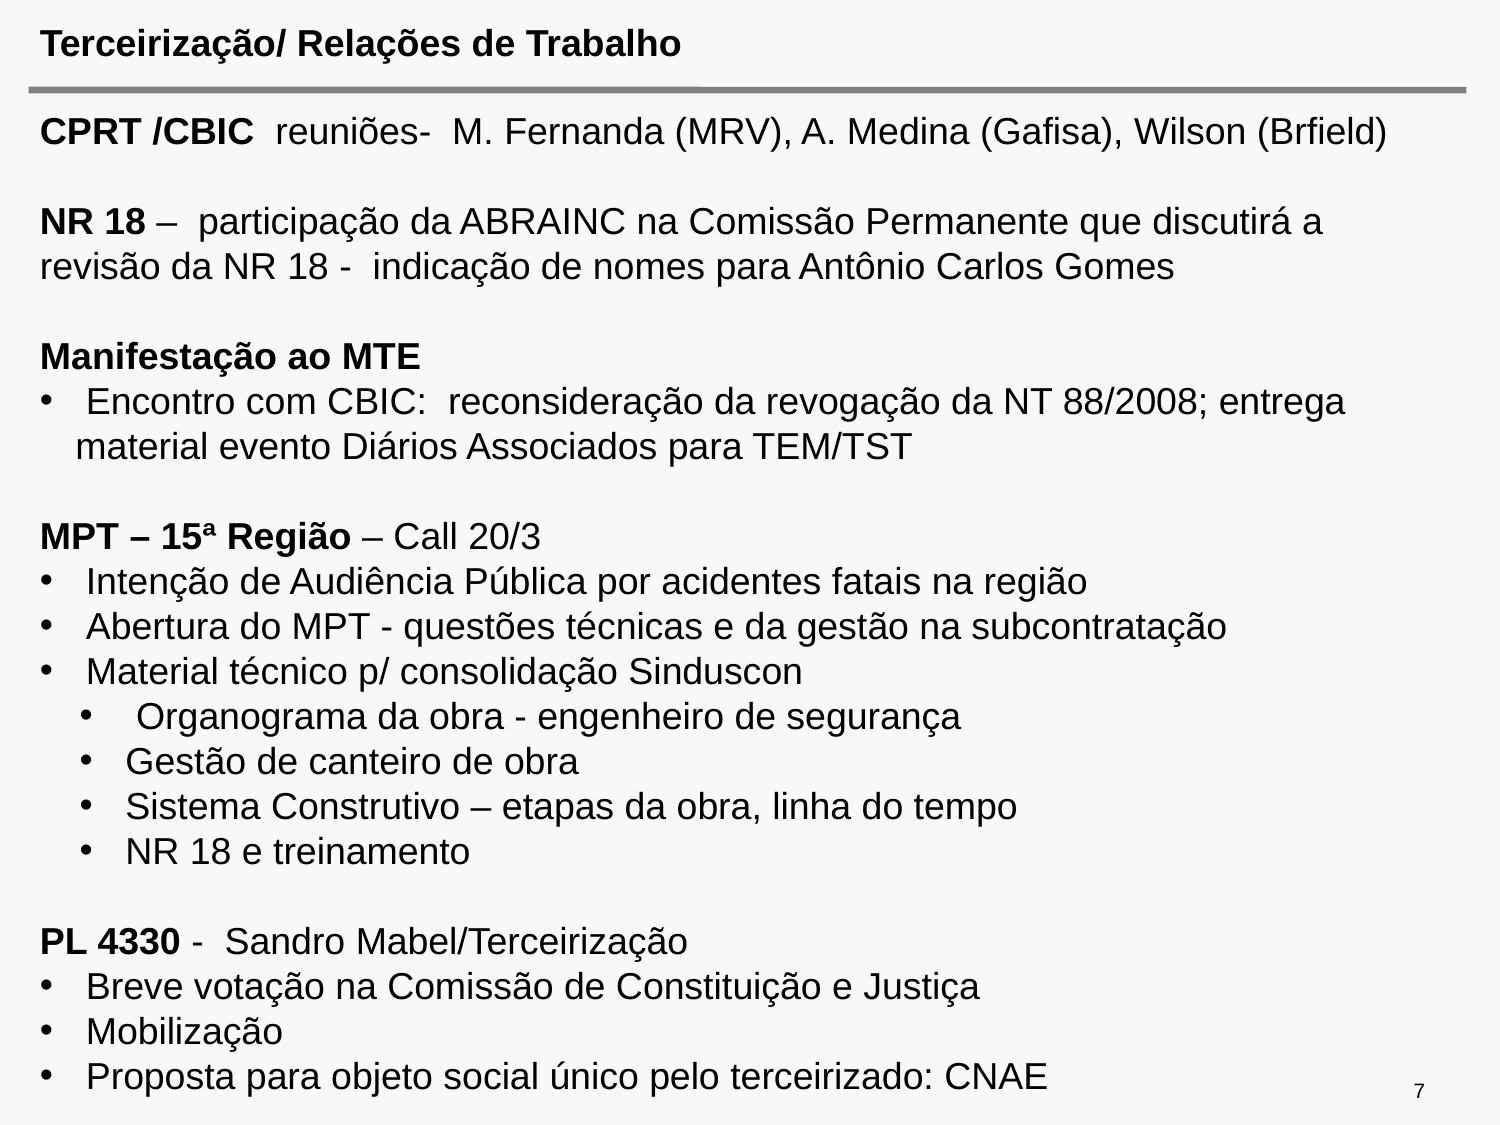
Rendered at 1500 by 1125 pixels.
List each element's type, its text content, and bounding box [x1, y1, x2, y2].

title Terceirização/ Relações de Trabalho [39, 24, 1254, 66]
text_box CPRT /CBIC reuniões- M. Fernanda (MRV), A. Medina (Gafisa), Wilson (Brfield) NR 18 – participação da ABRAINC na Comissão Permanente que discutirá a revisão da NR 18 - indicação de nomes para Antônio Carlos Gomes Manifestação ao MTE Encontro com CBIC: reconsideração da revogação da NT 88/2008; entrega material evento Diários Associados para TEM/TST MPT – 15ª Região – Call 20/3 Intenção de Audiência Pública por acidentes fatais na região Abertura do MPT - questões técnicas e da gestão na subcontratação Material técnico p/ consolidação Sinduscon Organograma da obra - engenheiro de segurança Gestão de canteiro de obra Sistema Construtivo – etapas da obra, linha do tempo NR 18 e treinamento PL 4330 - Sandro Mabel/Terceirização Breve votação na Comissão de Constituição e Justiça Mobilização Proposta para objeto social único pelo terceirizado: CNAE [29, 101, 1445, 1103]
text_box 7 [1074, 1077, 1425, 1103]
